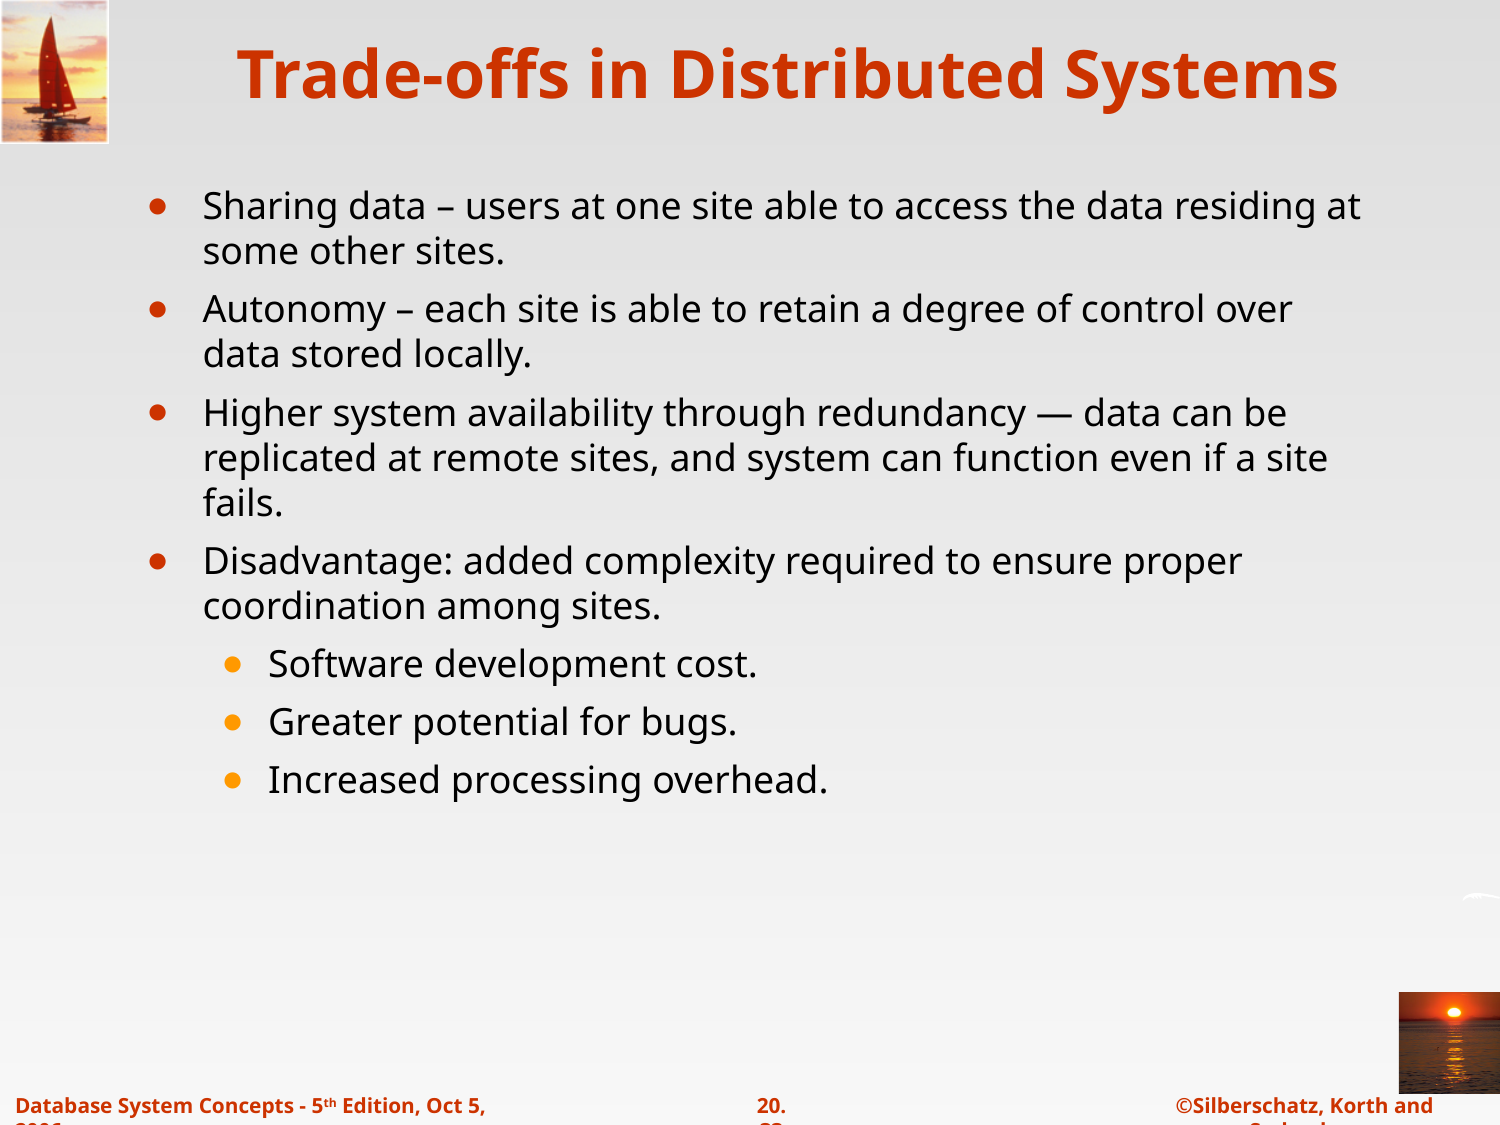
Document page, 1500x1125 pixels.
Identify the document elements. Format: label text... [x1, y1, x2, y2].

picture [0, 0, 109, 144]
picture [1398, 992, 1500, 1094]
title Trade-offs in Distributed Systems [126, 19, 1451, 120]
list Sharing data – users at one site able to access the data residing at some other sites. Autonomy – each site is able to retain a degree of control over data stored locally. Higher system availability through redundancy — data can be replicated at remote sites, and system can function even if a site fails. Disadvantage: added complexity required to ensure proper coordination among sites. Software development cost. Greater potential for bugs. Increased processing overhead. [131, 174, 1388, 980]
